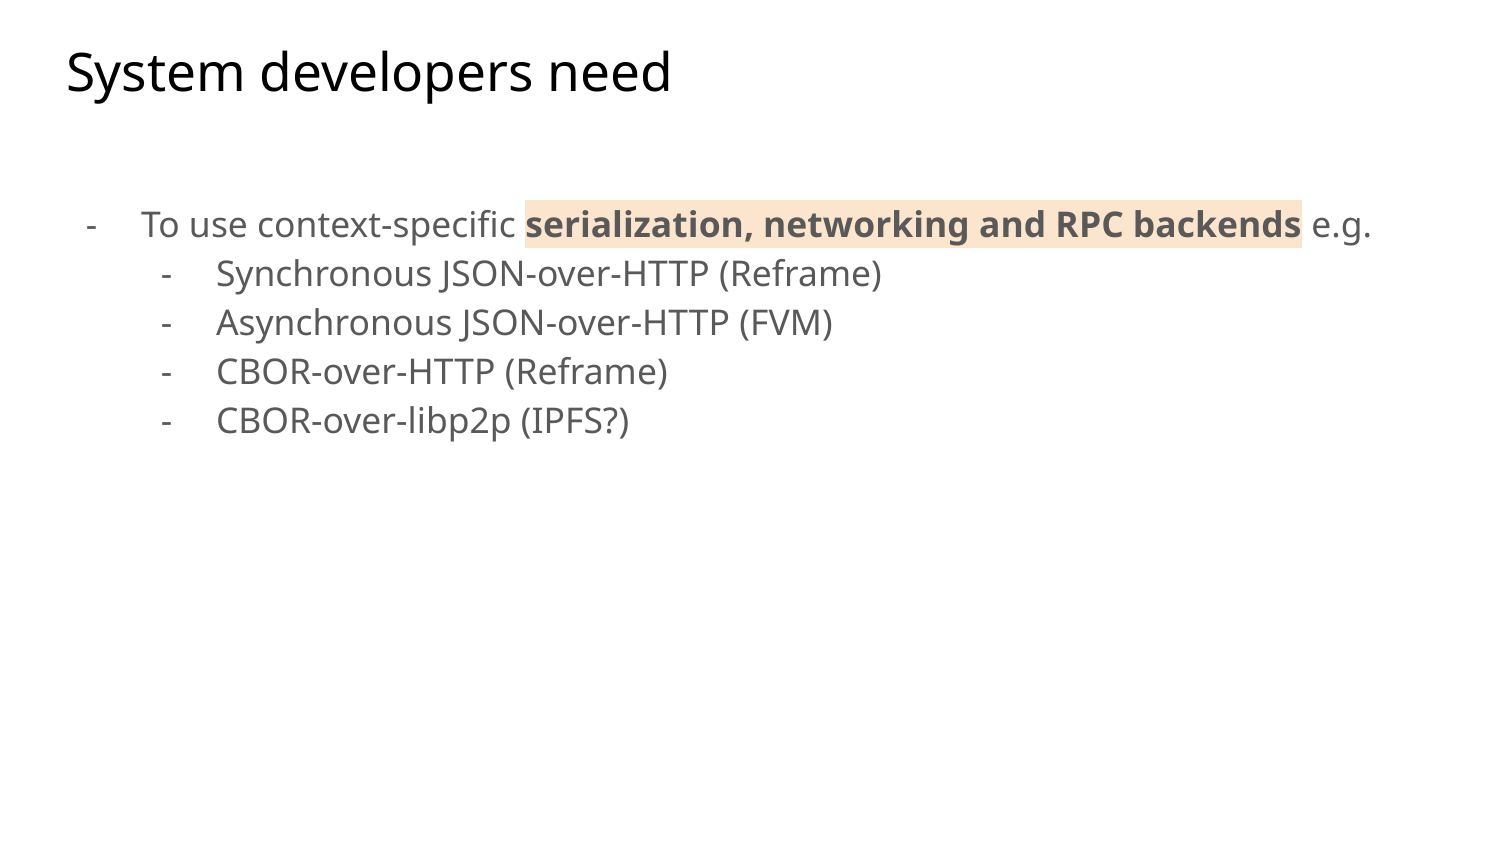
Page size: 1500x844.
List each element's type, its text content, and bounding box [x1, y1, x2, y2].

list To use context-specific serialization, networking and RPC backends e.g. Synchronous JSON-over-HTTP (Reframe) Asynchronous JSON-over-HTTP (FVM) CBOR-over-HTTP (Reframe) CBOR-over-libp2p (IPFS?) [51, 181, 1449, 721]
title System developers need [51, 23, 1449, 117]
